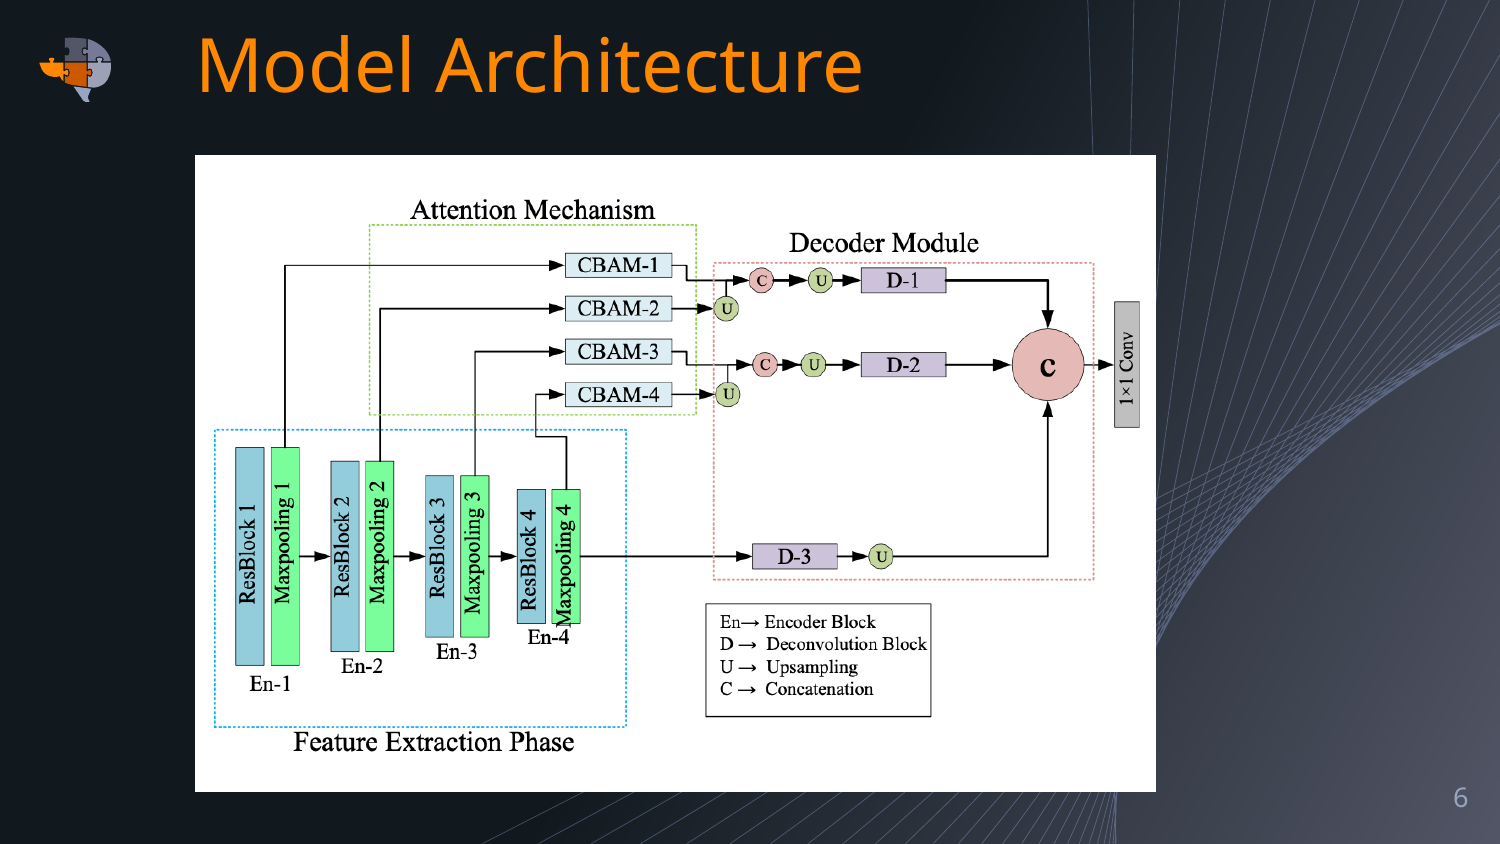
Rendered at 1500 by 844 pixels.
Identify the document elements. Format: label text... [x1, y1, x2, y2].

slide_number 6 [1378, 766, 1469, 832]
picture [194, 155, 1156, 792]
title Model Architecture [195, 30, 1305, 109]
list [1160, 280, 1365, 538]
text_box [37, 36, 112, 103]
